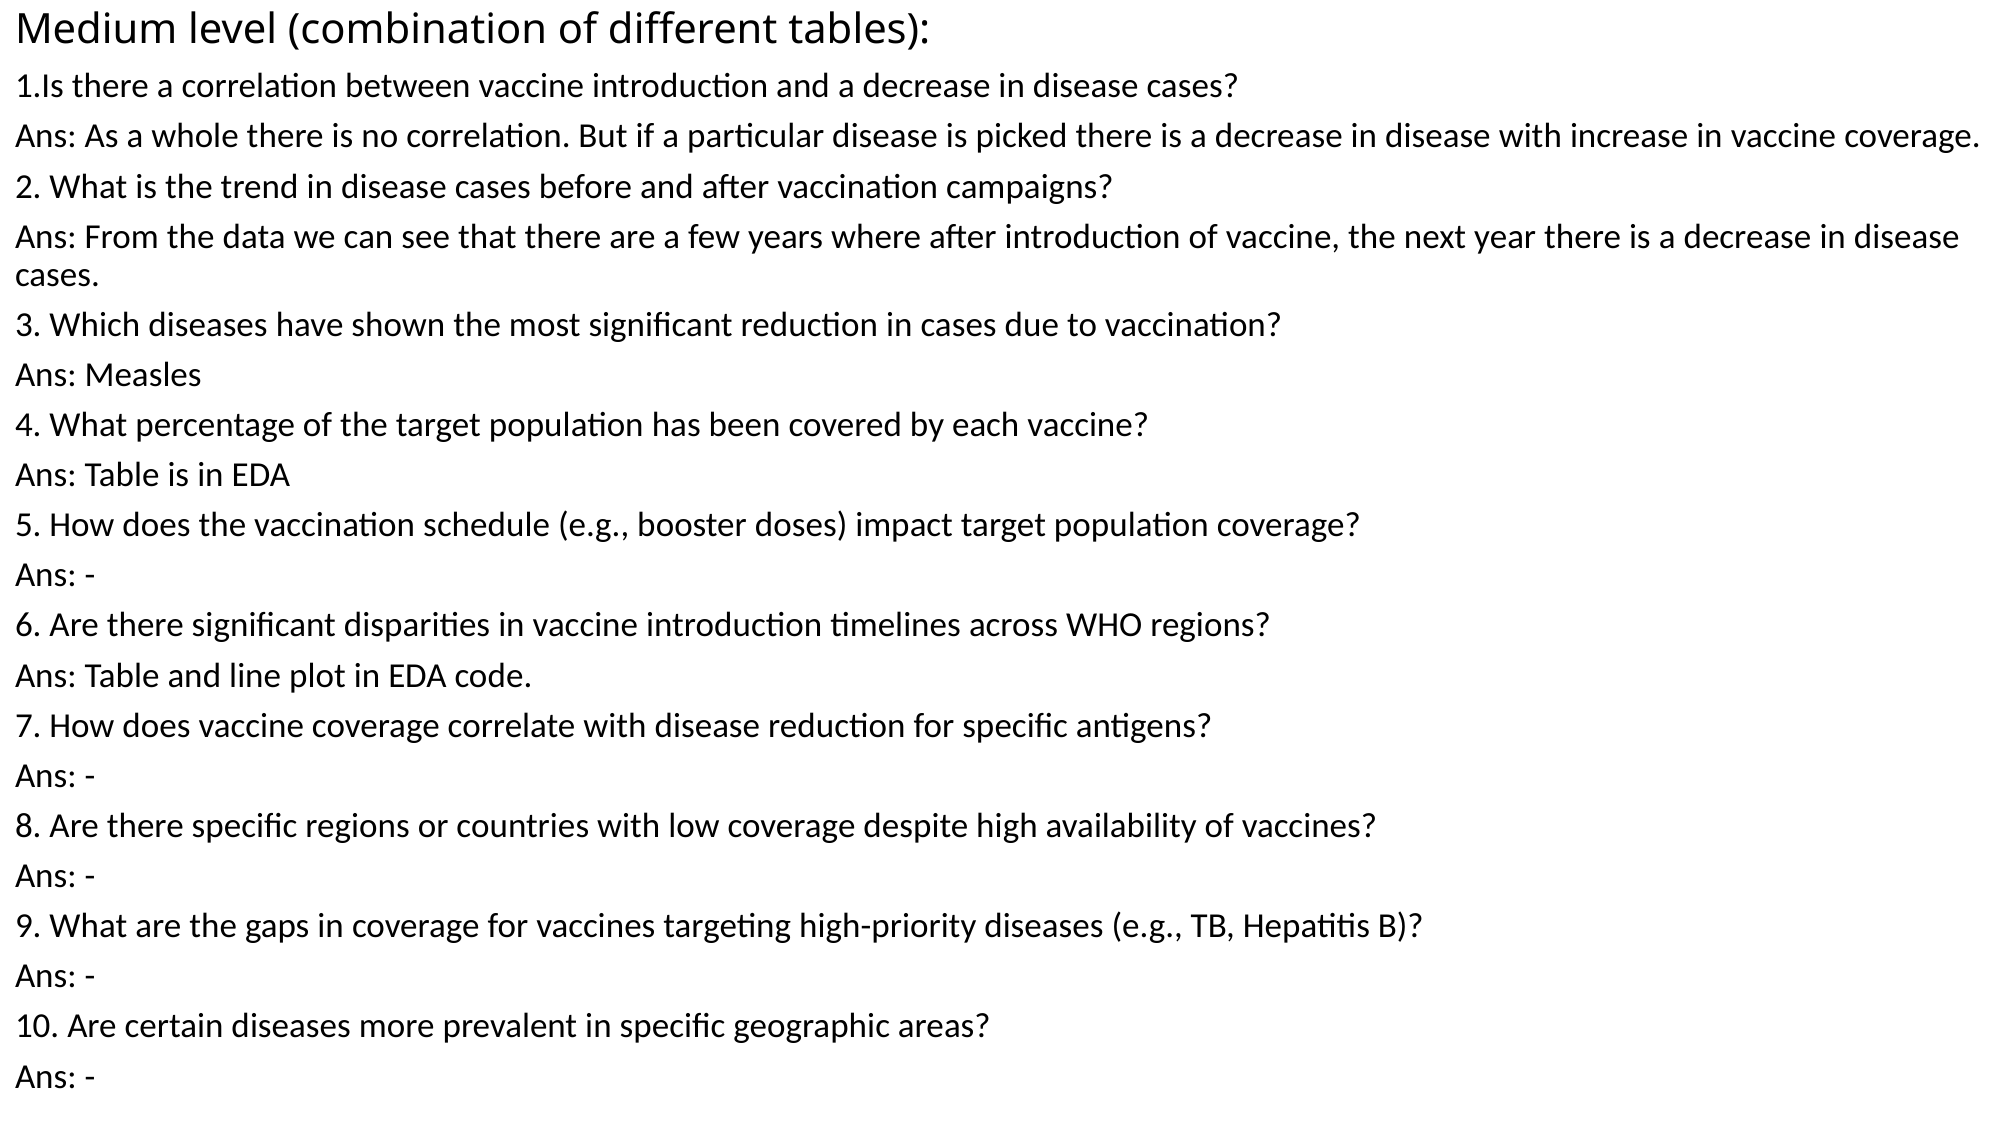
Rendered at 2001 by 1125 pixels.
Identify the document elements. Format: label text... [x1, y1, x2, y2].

title Medium level (combination of different tables): [0, 0, 1725, 60]
list 1.Is there a correlation between vaccine introduction and a decrease in disease cases? Ans: As a whole there is no correlation. But if a particular disease is picked there is a decrease in disease with increase in vaccine coverage. 2. What is the trend in disease cases before and after vaccination campaigns? Ans: From the data we can see that there are a few years where after introduction of vaccine, the next year there is a decrease in disease cases. 3. Which diseases have shown the most significant reduction in cases due to vaccination? Ans: Measles 4. What percentage of the target population has been covered by each vaccine? Ans: Table is in EDA 5. How does the vaccination schedule (e.g., booster doses) impact target population coverage? Ans: - 6. Are there significant disparities in vaccine introduction timelines across WHO regions? Ans: Table and line plot in EDA code. 7. How does vaccine coverage correlate with disease reduction for specific antigens? Ans: - 8. Are there specific regions or countries with low coverage despite high availability of vaccines? Ans: - 9. What are the gaps in coverage for vaccines targeting high-priority diseases (e.g., TB, Hepatitis B)? Ans: - 10. Are certain diseases more prevalent in specific geographic areas? Ans: - [0, 60, 2000, 1125]
